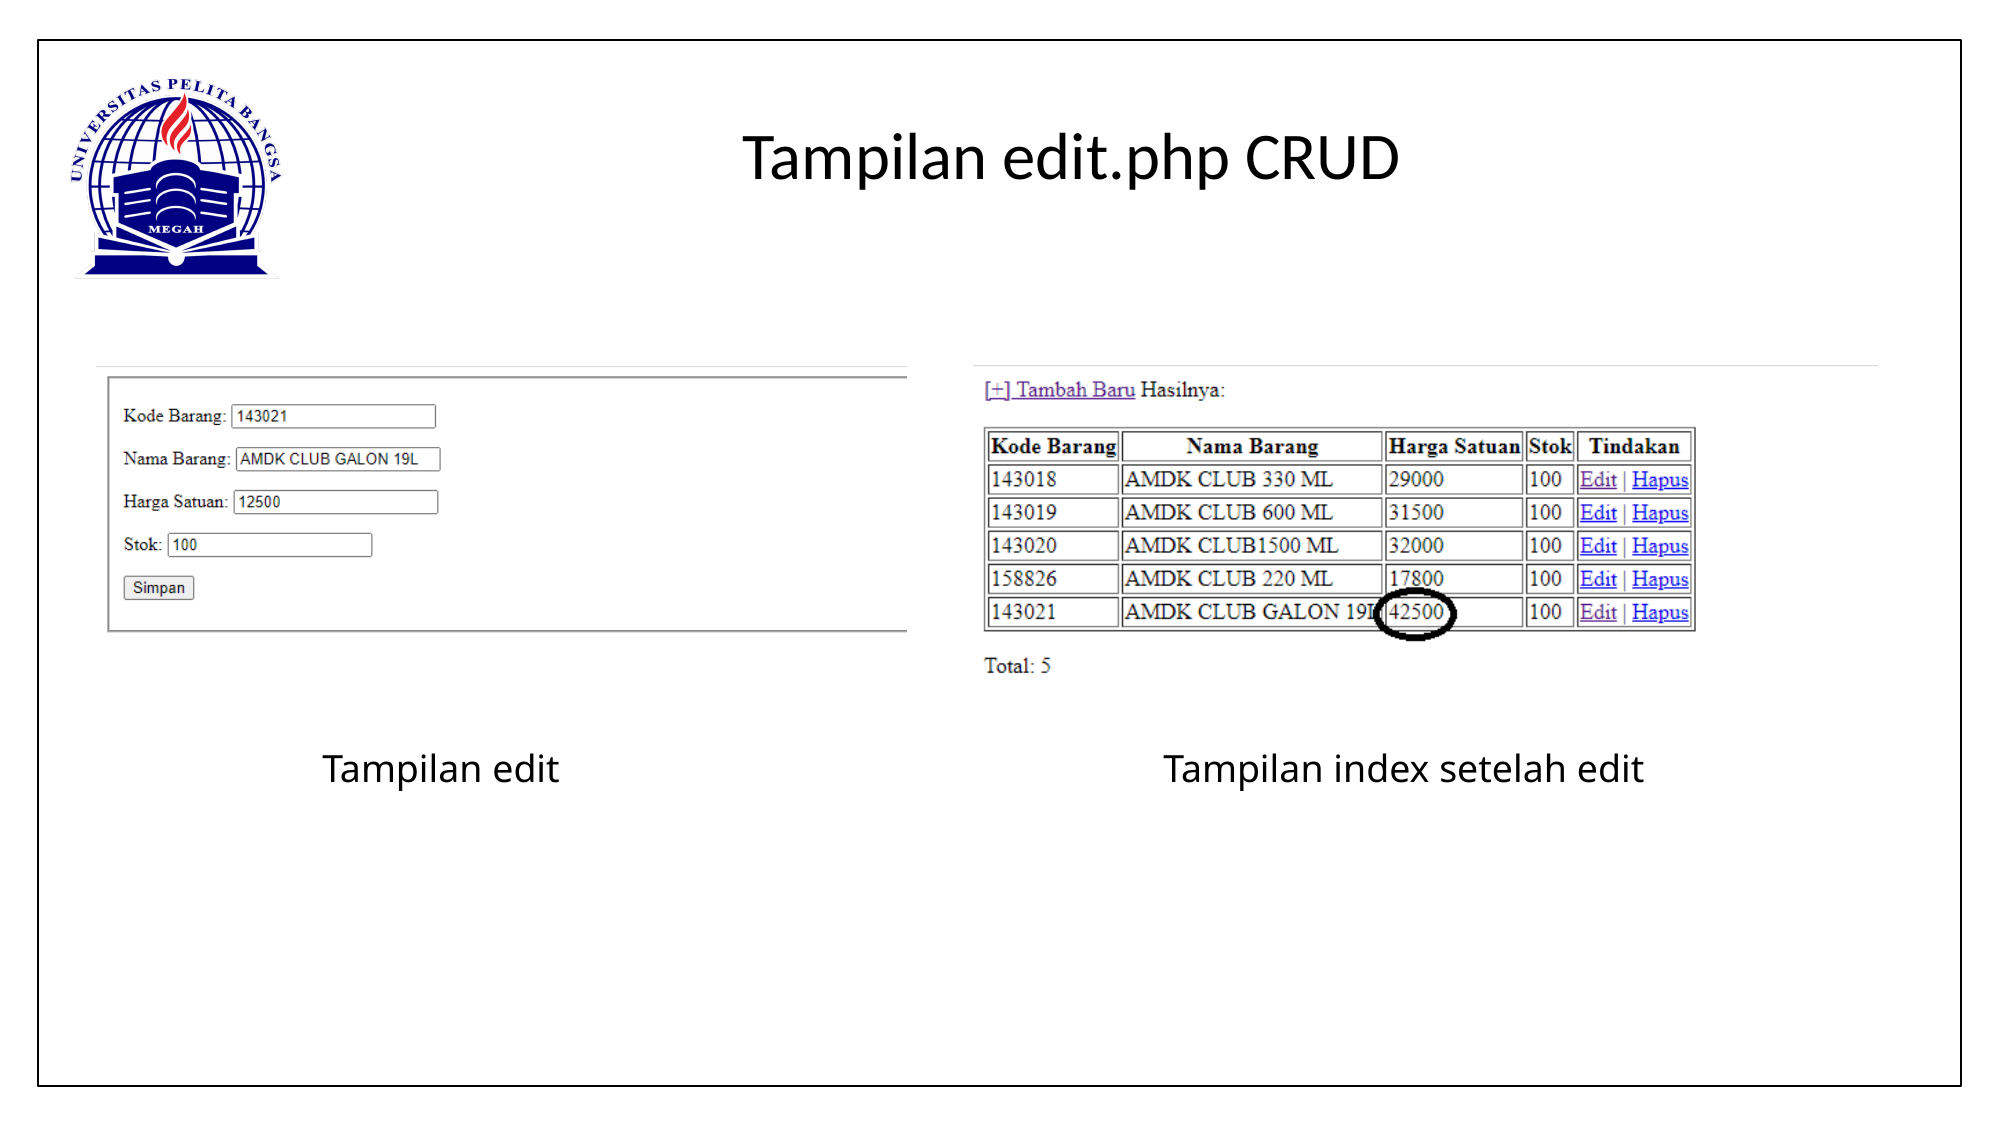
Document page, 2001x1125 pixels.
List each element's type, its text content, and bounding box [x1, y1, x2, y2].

text_box Tampilan edit.php CRUD [321, 46, 1823, 269]
picture [973, 365, 1878, 738]
text_box Tampilan edit [307, 747, 696, 798]
text_box Tampilan index setelah edit [1148, 747, 1671, 798]
picture [27, 67, 322, 289]
picture [96, 366, 907, 738]
